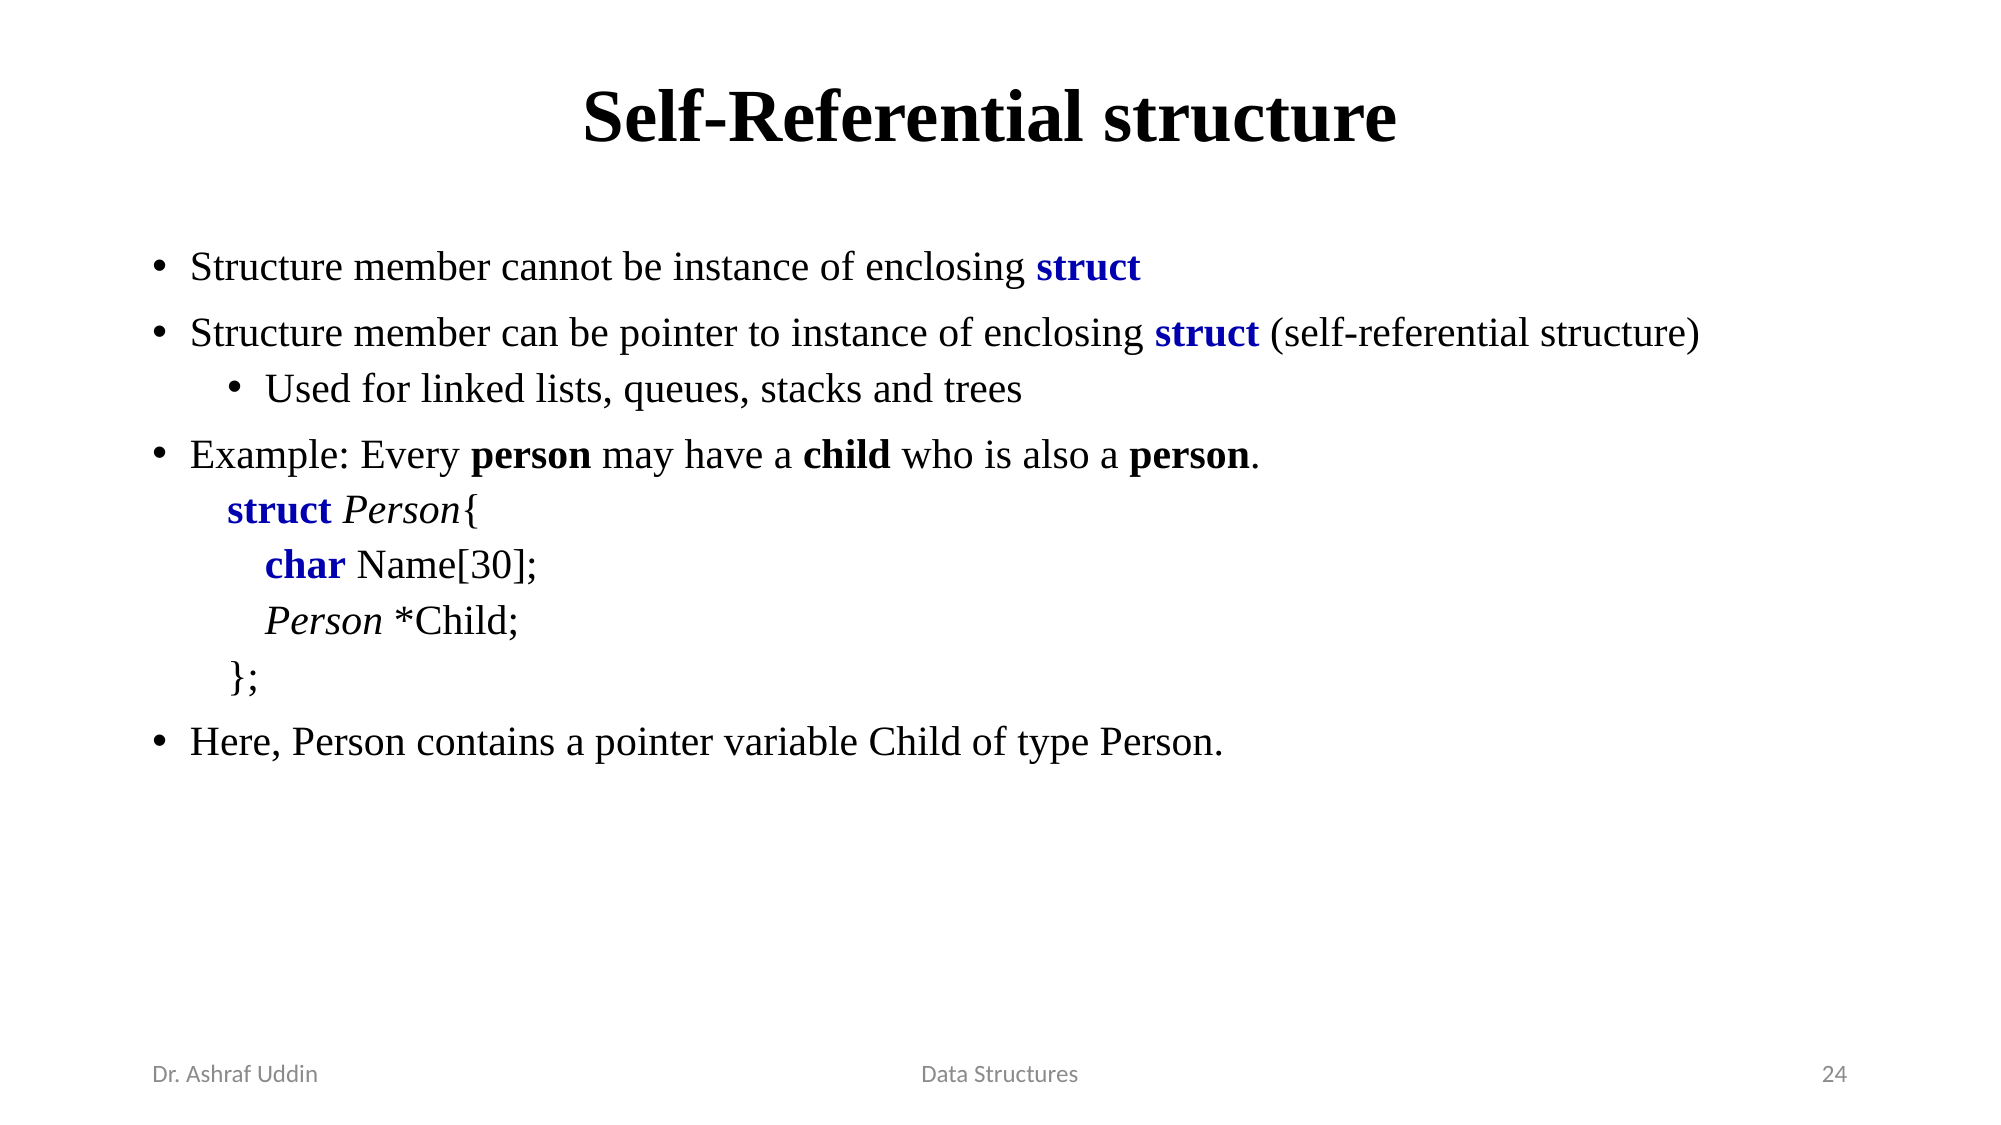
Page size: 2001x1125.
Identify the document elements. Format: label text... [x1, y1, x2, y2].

slide_number Dr. Ashraf Uddin [137, 1042, 588, 1103]
footer Data Structures [662, 1042, 1338, 1103]
list Structure member cannot be instance of enclosing struct Structure member can be pointer to instance of enclosing struct (self-referential structure) Used for linked lists, queues, stacks and trees Example: Every person may have a child who is also a person. struct Person{ char Name[30]; Person *Child; }; Here, Person contains a pointer variable Child of type Person. [137, 237, 1863, 1014]
slide_number 24 [1412, 1042, 1863, 1103]
title Self-Referential structure [137, 59, 1863, 175]
